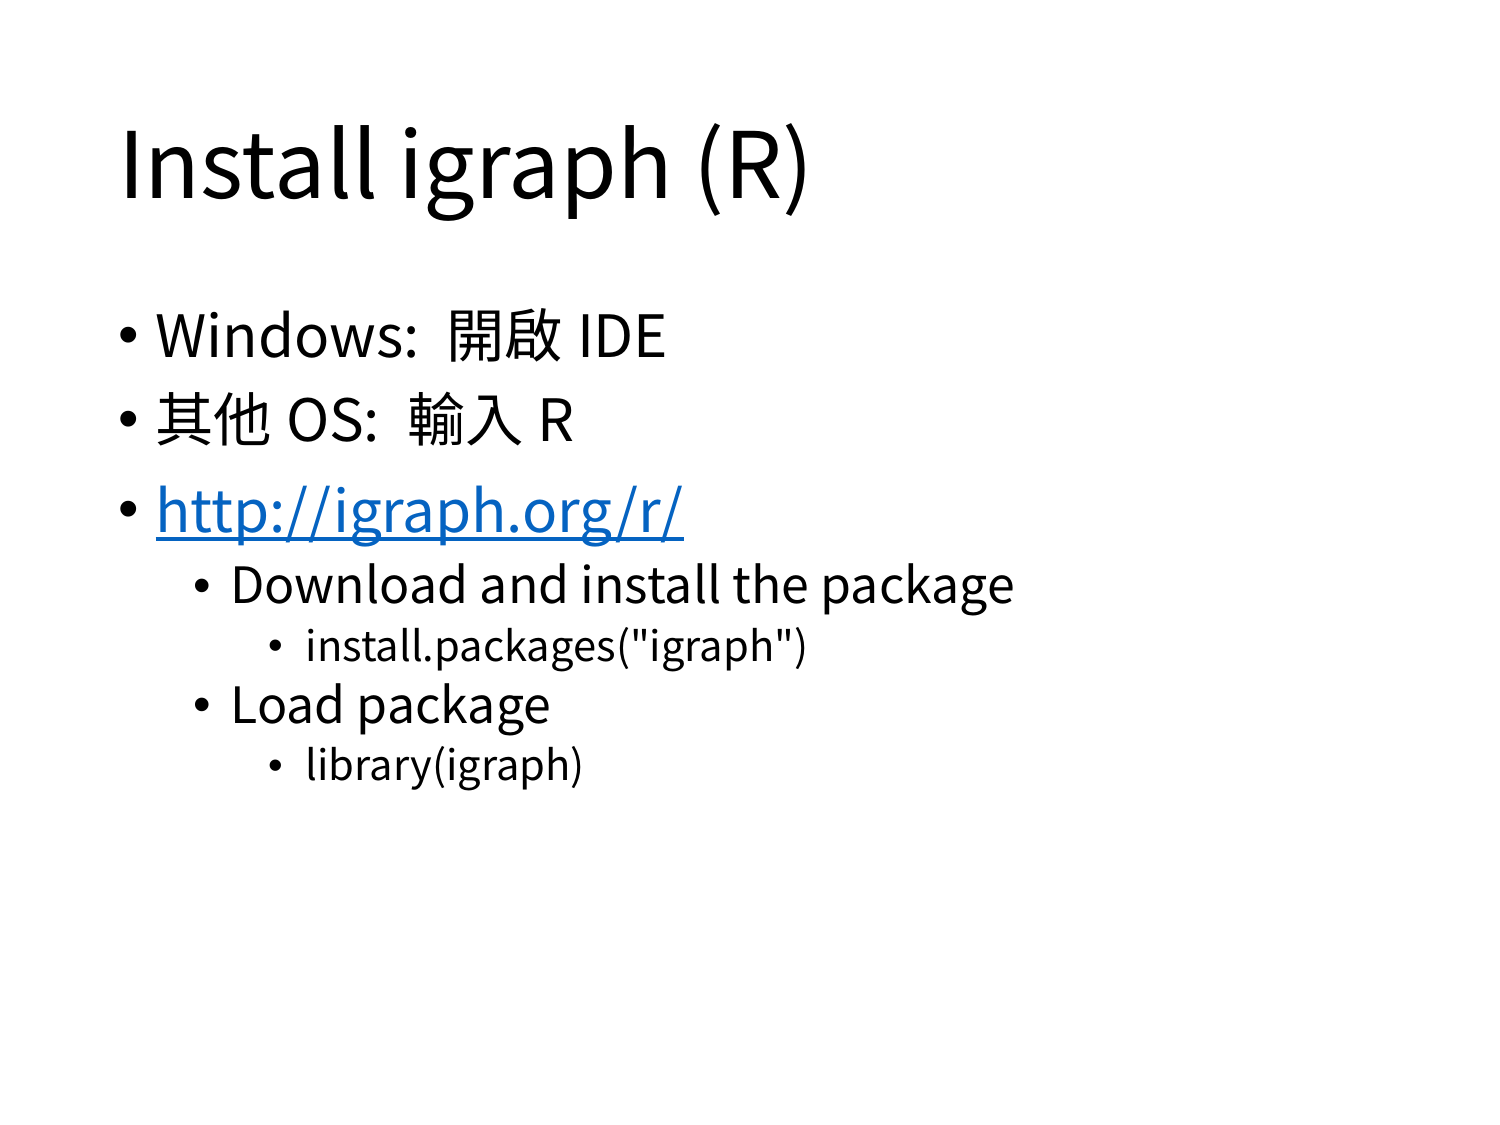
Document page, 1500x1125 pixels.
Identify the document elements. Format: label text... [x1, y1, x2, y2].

list Windows: 開啟IDE 其他OS: 輸入R http://igraph.org/r/ Download and install the package install.packages("igraph") Load package library(igraph) [103, 299, 1397, 1014]
title Install igraph (R) [103, 59, 1397, 278]
